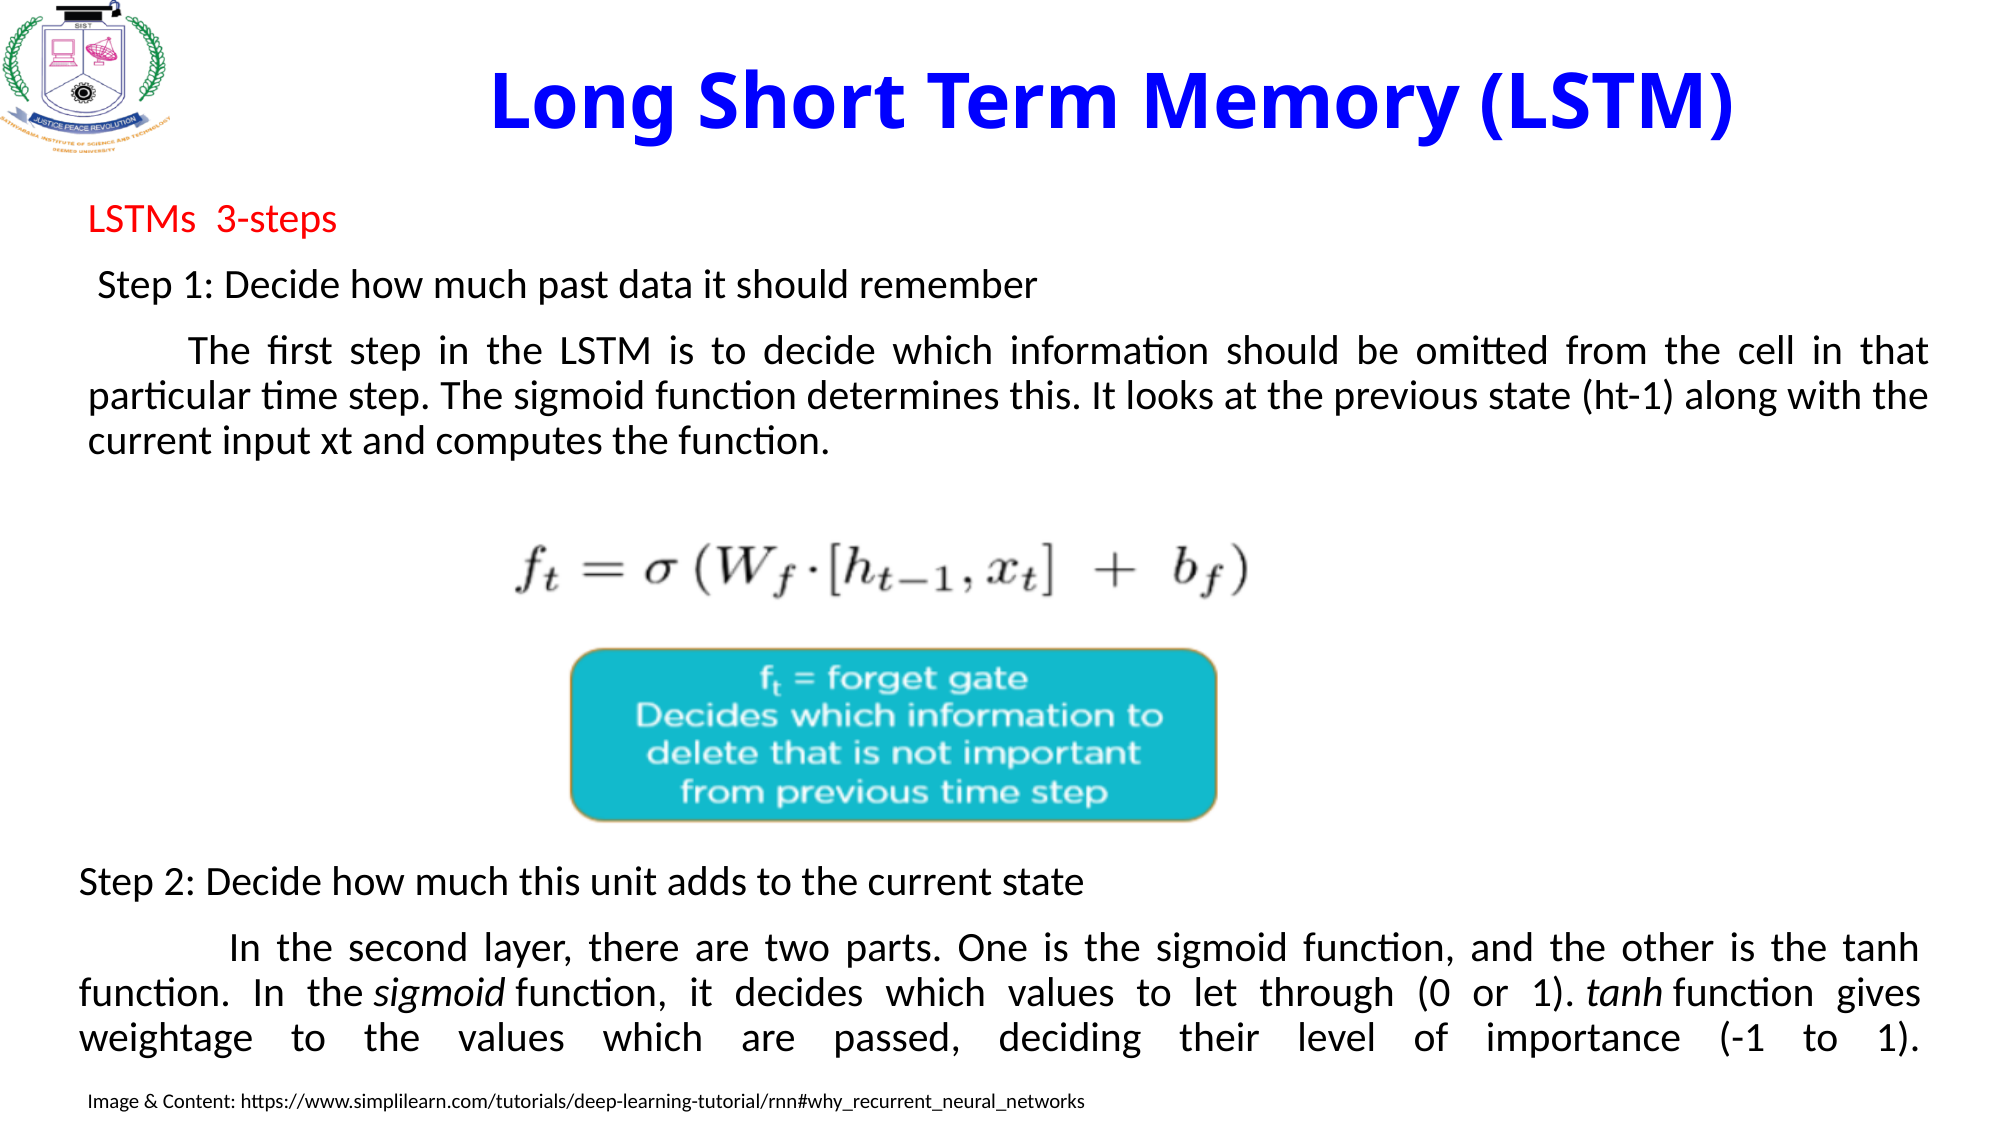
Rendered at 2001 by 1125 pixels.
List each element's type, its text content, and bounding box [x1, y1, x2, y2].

picture [0, 0, 170, 153]
text_box Image & Content: https://www.simplilearn.com/tutorials/deep-learning-tutorial/rnn#why_recurrent_neural_networks [72, 1080, 1699, 1121]
text_box LSTMs 3-steps Step 1: Decide how much past data it should remember The first step in the LSTM is to decide which information should be omitted from the cell in that particular time step. The sigmoid function determines this. It looks at the previous state (ht-1) along with the current input xt and computes the function. [72, 189, 1946, 497]
picture [475, 509, 1440, 853]
text_box Step 2: Decide how much this unit adds to the current state In the second layer, there are two parts. One is the sigmoid function, and the other is the tanh function. In the sigmoid function, it decides which values to let through (0 or 1). tanh function gives weightage to the values which are passed, deciding their level of importance (-1 to 1). [63, 852, 1937, 1072]
title Long Short Term Memory (LSTM) [351, 0, 1852, 153]
